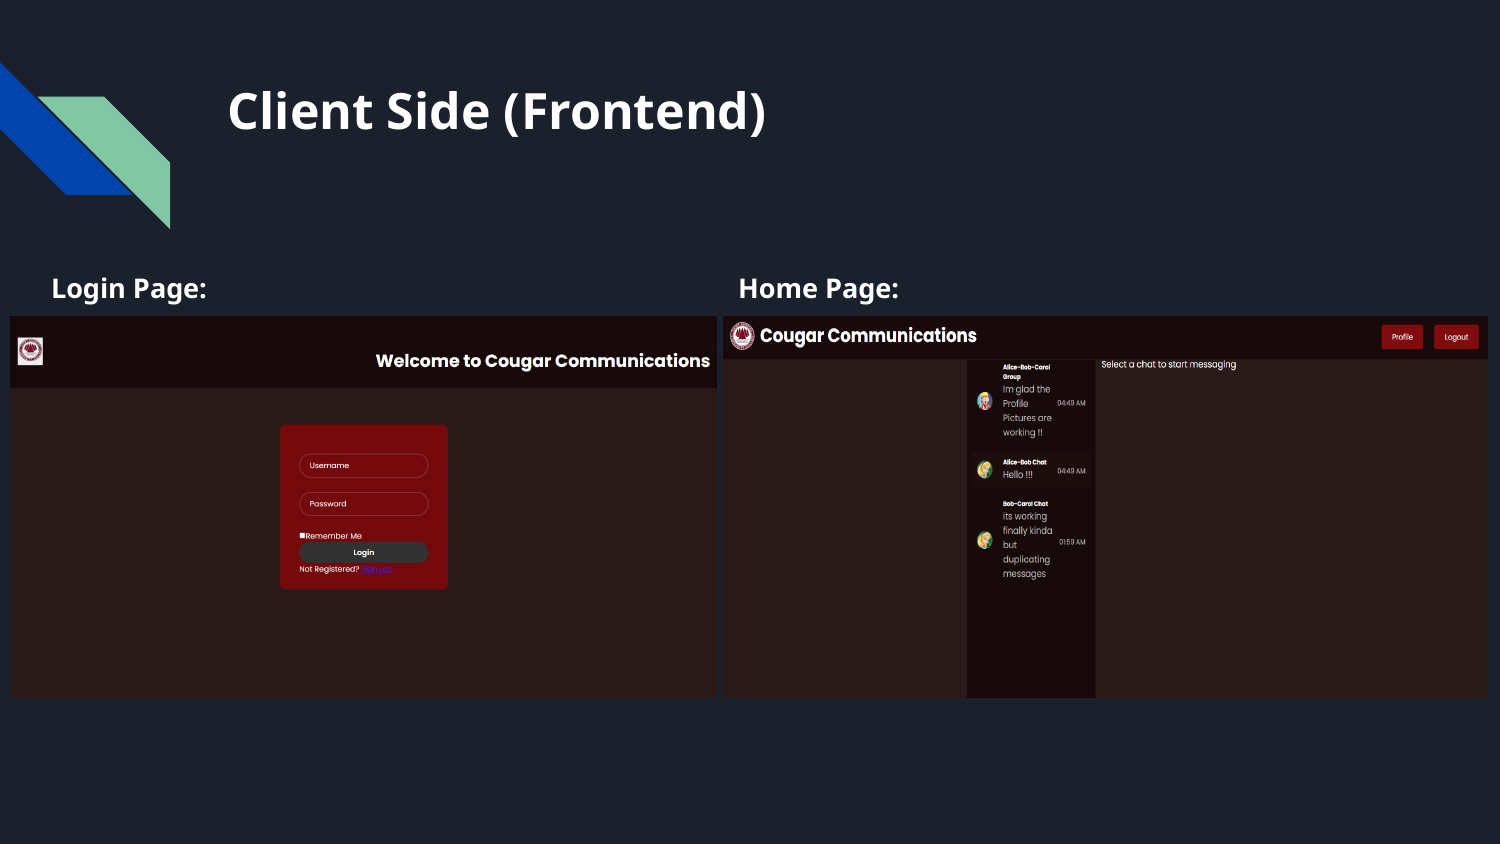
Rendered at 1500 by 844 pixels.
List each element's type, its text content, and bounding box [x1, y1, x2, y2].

text_box Login Page: [36, 256, 270, 303]
picture [10, 316, 717, 698]
picture [722, 316, 1488, 698]
title Client Side (Frontend) [212, 64, 1368, 215]
text_box Home Page: [723, 256, 957, 303]
